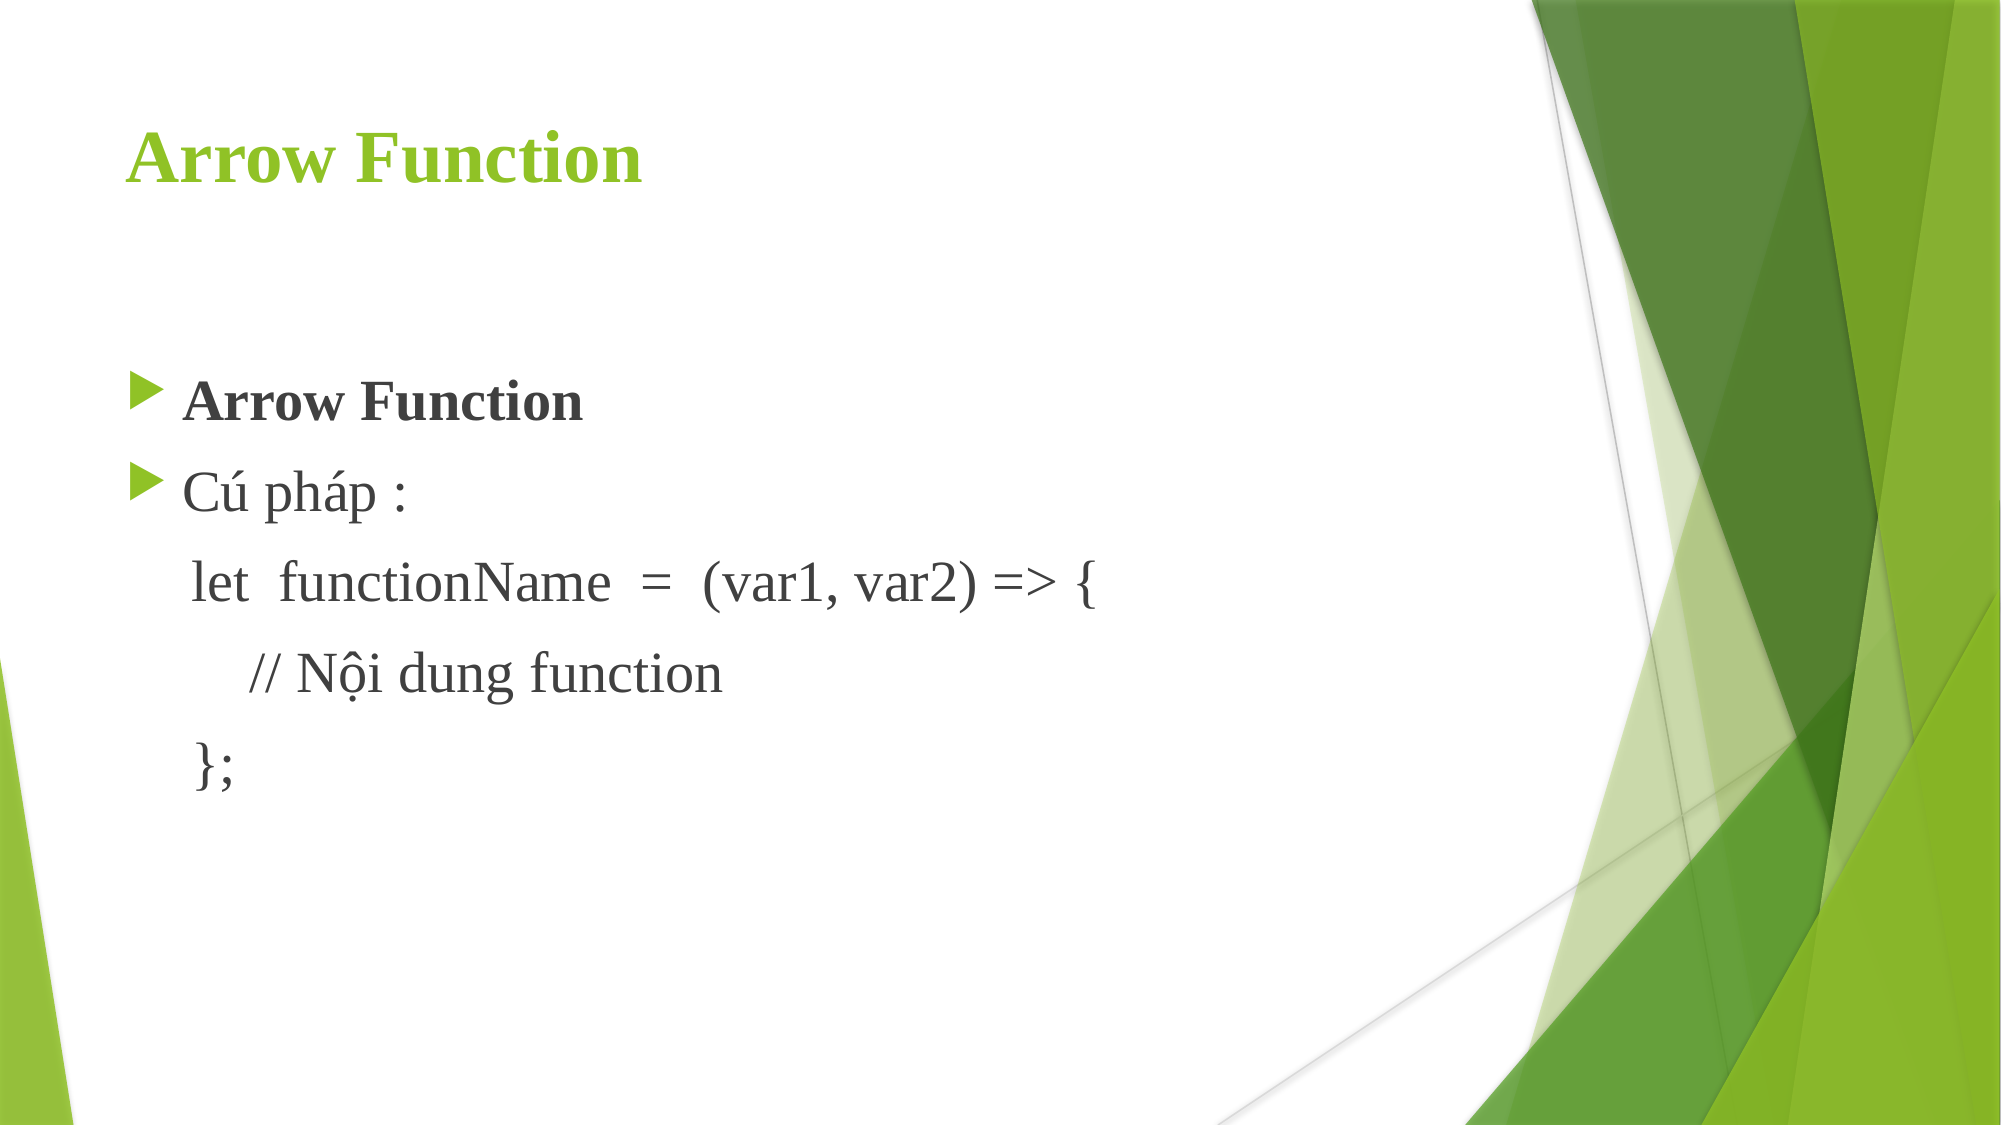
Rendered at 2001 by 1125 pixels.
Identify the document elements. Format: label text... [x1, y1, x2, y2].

text_box Arrow Function [111, 99, 1522, 317]
text_box Arrow Function Cú pháp : let functionName = (var1, var2) => { // Nội dung function }; [111, 354, 1522, 991]
